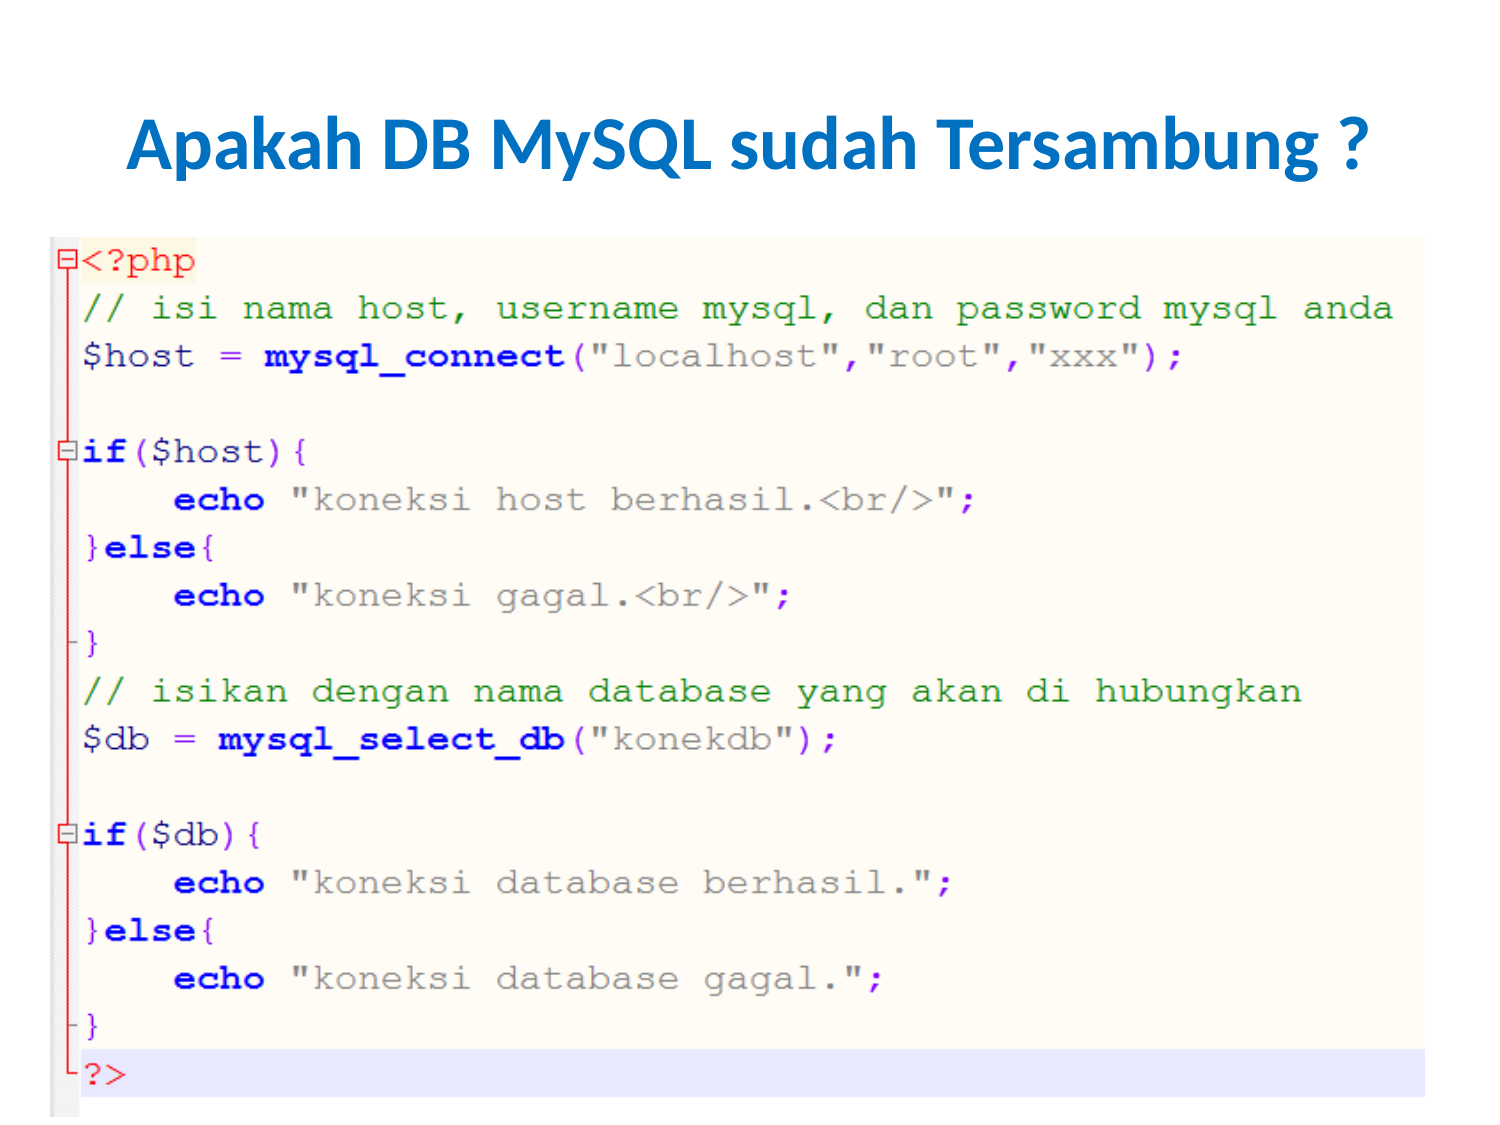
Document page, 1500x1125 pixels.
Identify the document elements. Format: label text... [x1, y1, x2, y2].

title Apakah DB MySQL sudah Tersambung ? [75, 45, 1425, 233]
picture [49, 237, 1426, 1117]
